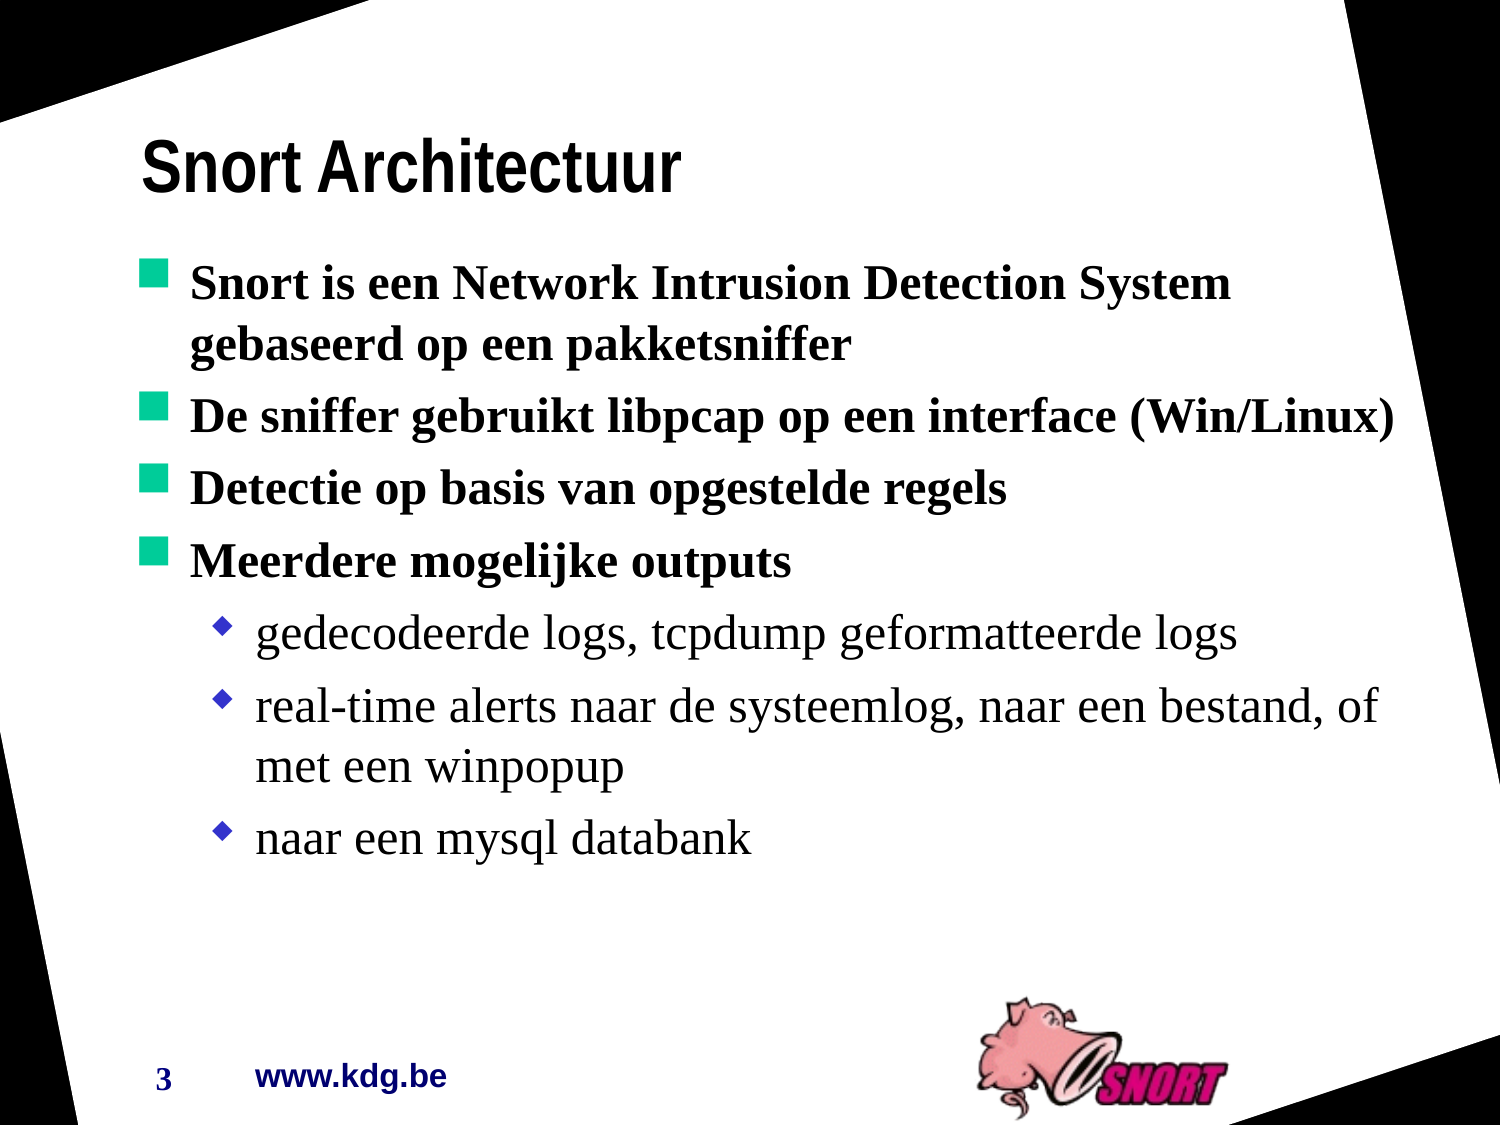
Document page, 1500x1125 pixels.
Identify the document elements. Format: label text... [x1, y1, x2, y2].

picture [956, 1026, 1240, 1125]
text_box Snort Architectuur [141, 112, 1447, 214]
text_box Snort is een Network Intrusion Detection System gebaseerd op een pakketsniffer De sniffer gebruikt libpcap op een interface (Win/Linux)‏ Detectie op basis van opgestelde regels Meerdere mogelijke outputs gedecodeerde logs, tcpdump geformatteerde logs real-time alerts naar de systeemlog, naar een bestand, of met een winpopup naar een mysql databank [135, 249, 1447, 1026]
